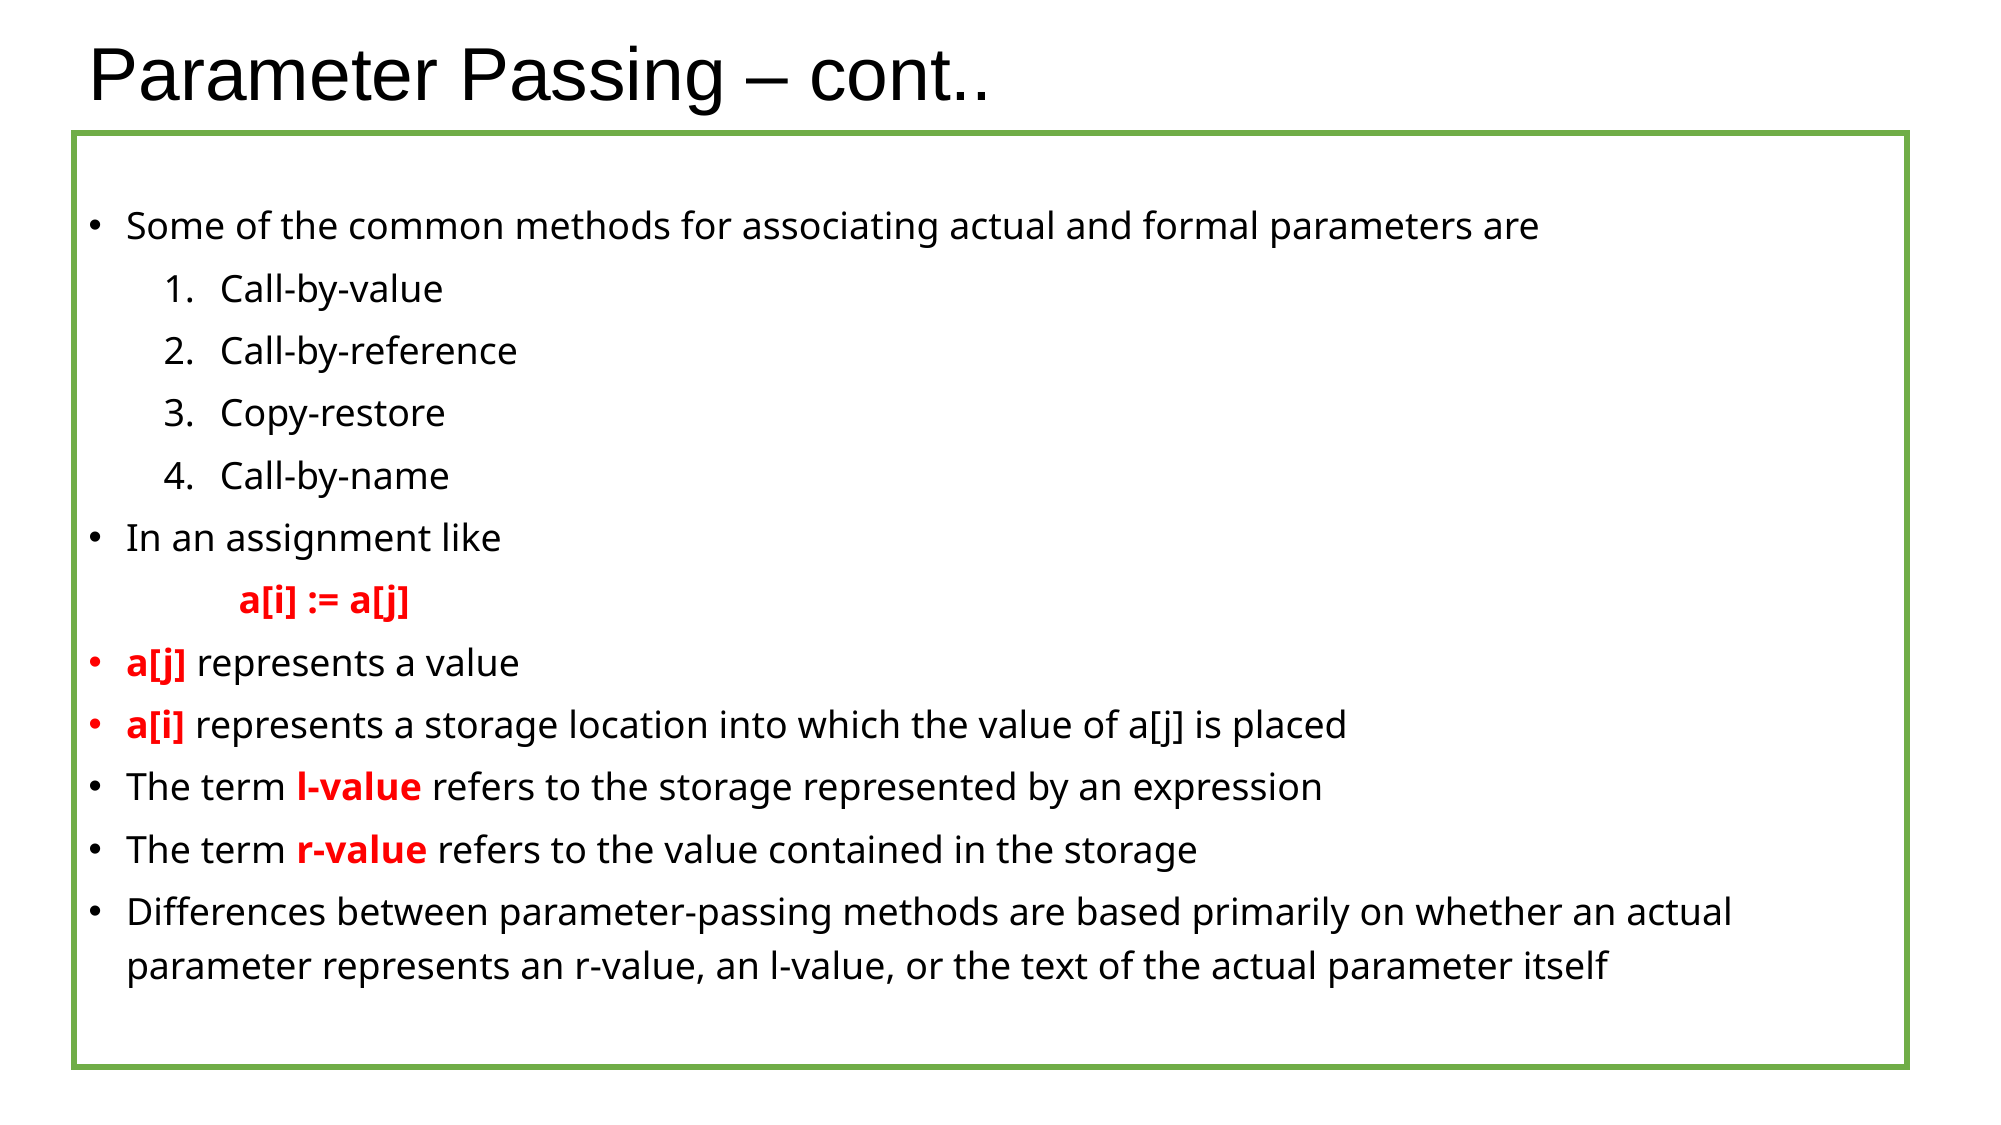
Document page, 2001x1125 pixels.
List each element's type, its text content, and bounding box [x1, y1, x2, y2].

list Some of the common methods for associating actual and formal parameters are Call-by-value Call-by-reference Copy-restore Call-by-name In an assignment like a[i] := a[j] a[j] represents a value a[i] represents a storage location into which the value of a[j] is placed The term l-value refers to the storage represented by an expression The term r-value refers to the value contained in the storage Differences between parameter-passing methods are based primarily on whether an actual parameter represents an r-value, an l-value, or the text of the actual parameter itself [73, 132, 1908, 1067]
title Parameter Passing – cont.. [73, 0, 1472, 132]
